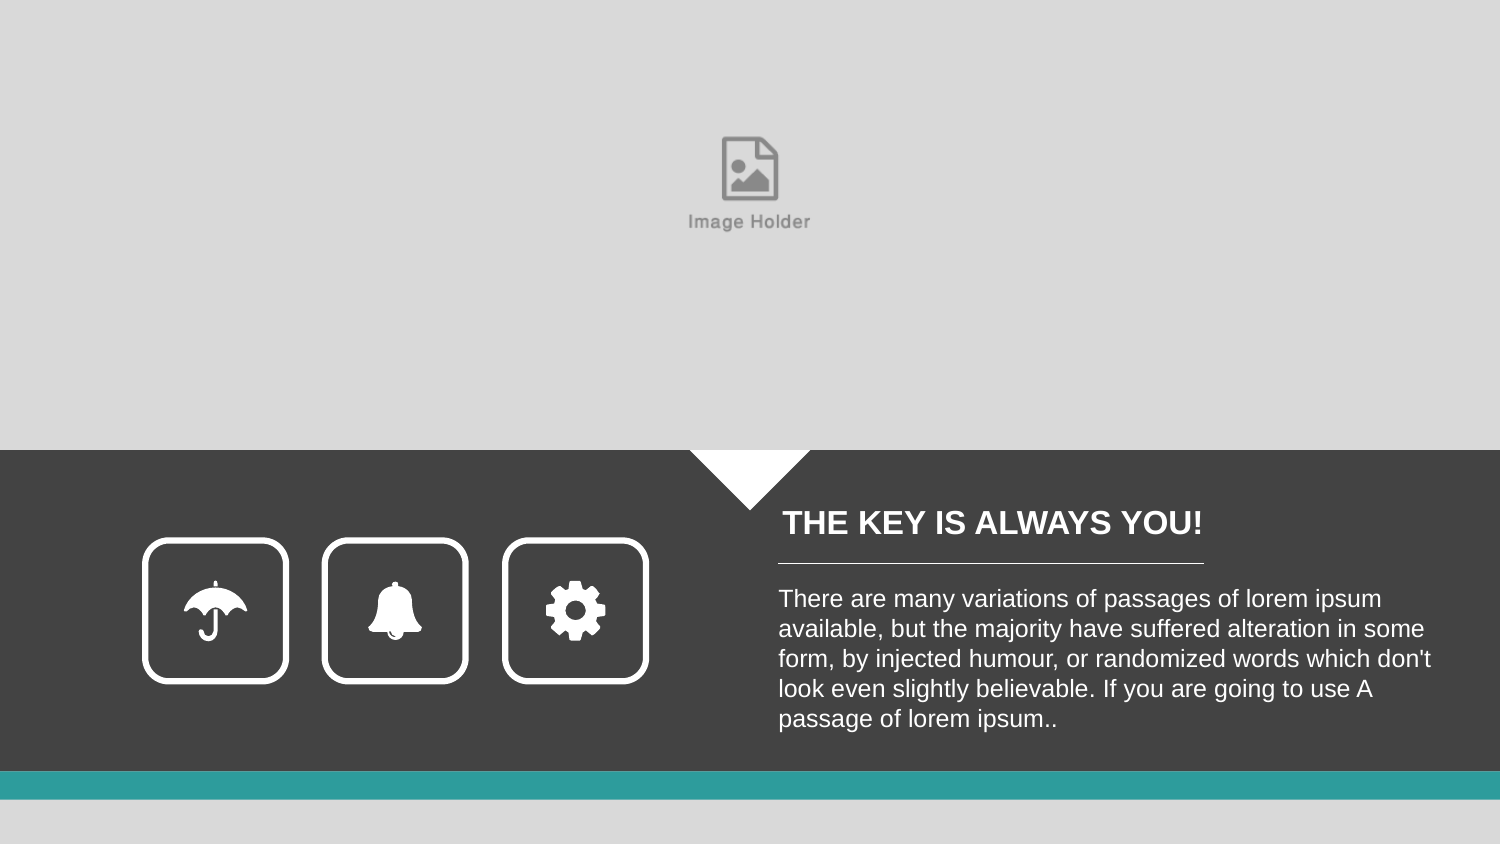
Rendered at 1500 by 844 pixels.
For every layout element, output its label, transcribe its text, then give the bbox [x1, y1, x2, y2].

text_box THE KEY IS ALWAYS YOU! [767, 493, 1235, 549]
text_box There are many variations of passages of lorem ipsum available, but the majority have suffered alteration in some form, by injected humour, or randomized words which don't look even slightly believable. If you are going to use A passage of lorem ipsum.. [778, 582, 1450, 733]
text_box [144, 540, 287, 682]
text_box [504, 540, 647, 682]
text_box [0, 802, 1500, 844]
text_box [687, 448, 812, 513]
text_box [0, 769, 1500, 802]
text_box [0, 0, 1500, 448]
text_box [324, 540, 466, 682]
text_box [0, 448, 1500, 769]
